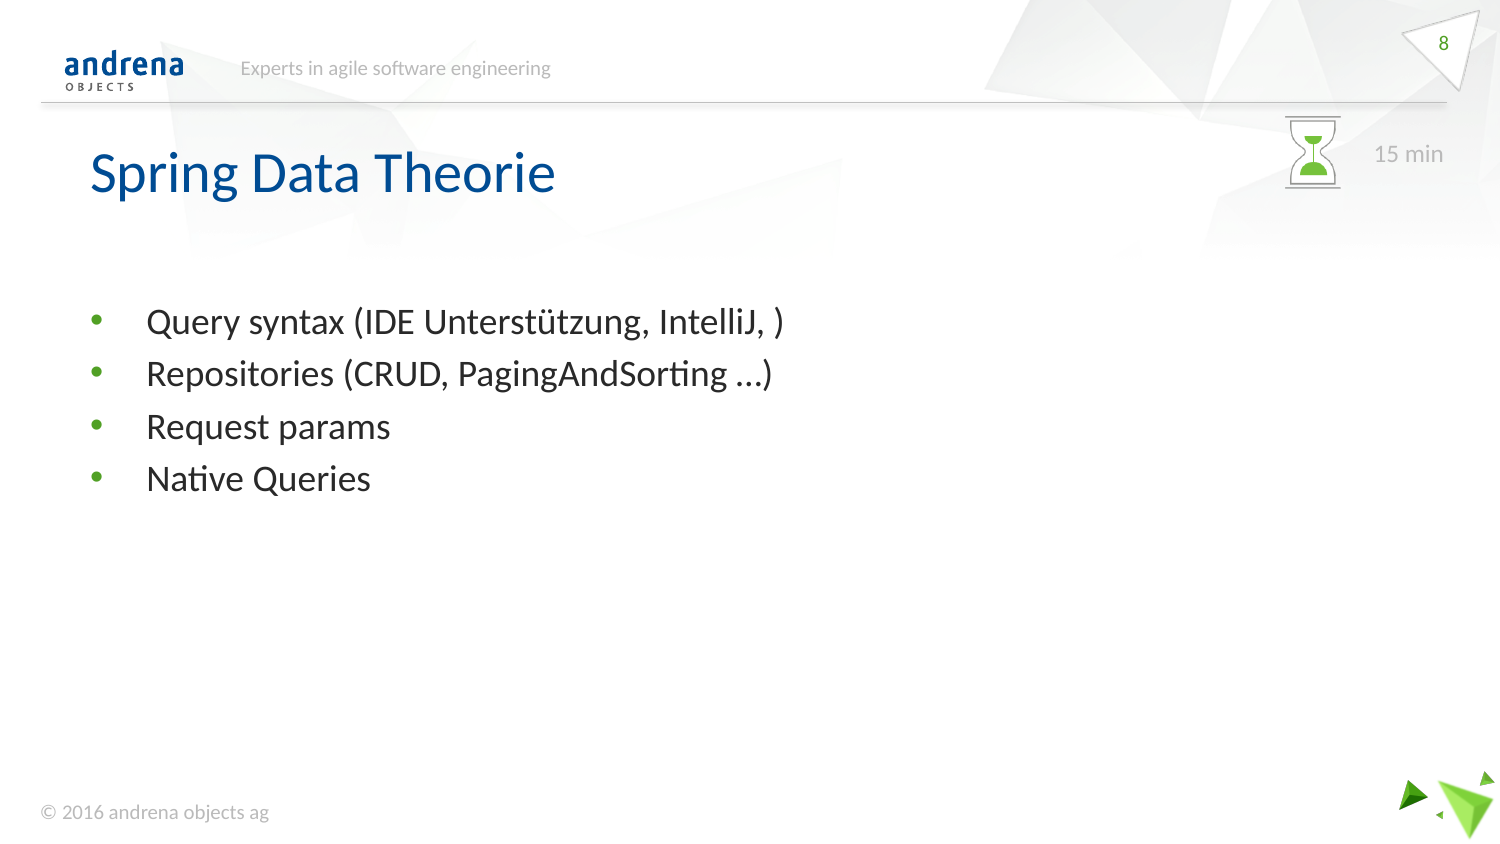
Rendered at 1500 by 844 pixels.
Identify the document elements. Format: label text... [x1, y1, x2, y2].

list 15 min [1358, 121, 1473, 183]
picture [1399, 771, 1495, 841]
slide_number 8 [1414, 29, 1473, 56]
footer Experts in agile software engineering [225, 45, 701, 89]
title Spring Data Theorie [75, 105, 1268, 234]
list Query syntax (IDE Unterstützung, IntelliJ, ) Repositories (CRUD, PagingAndSorting …) Request params Native Queries [75, 289, 1425, 773]
picture [0, 0, 1500, 298]
